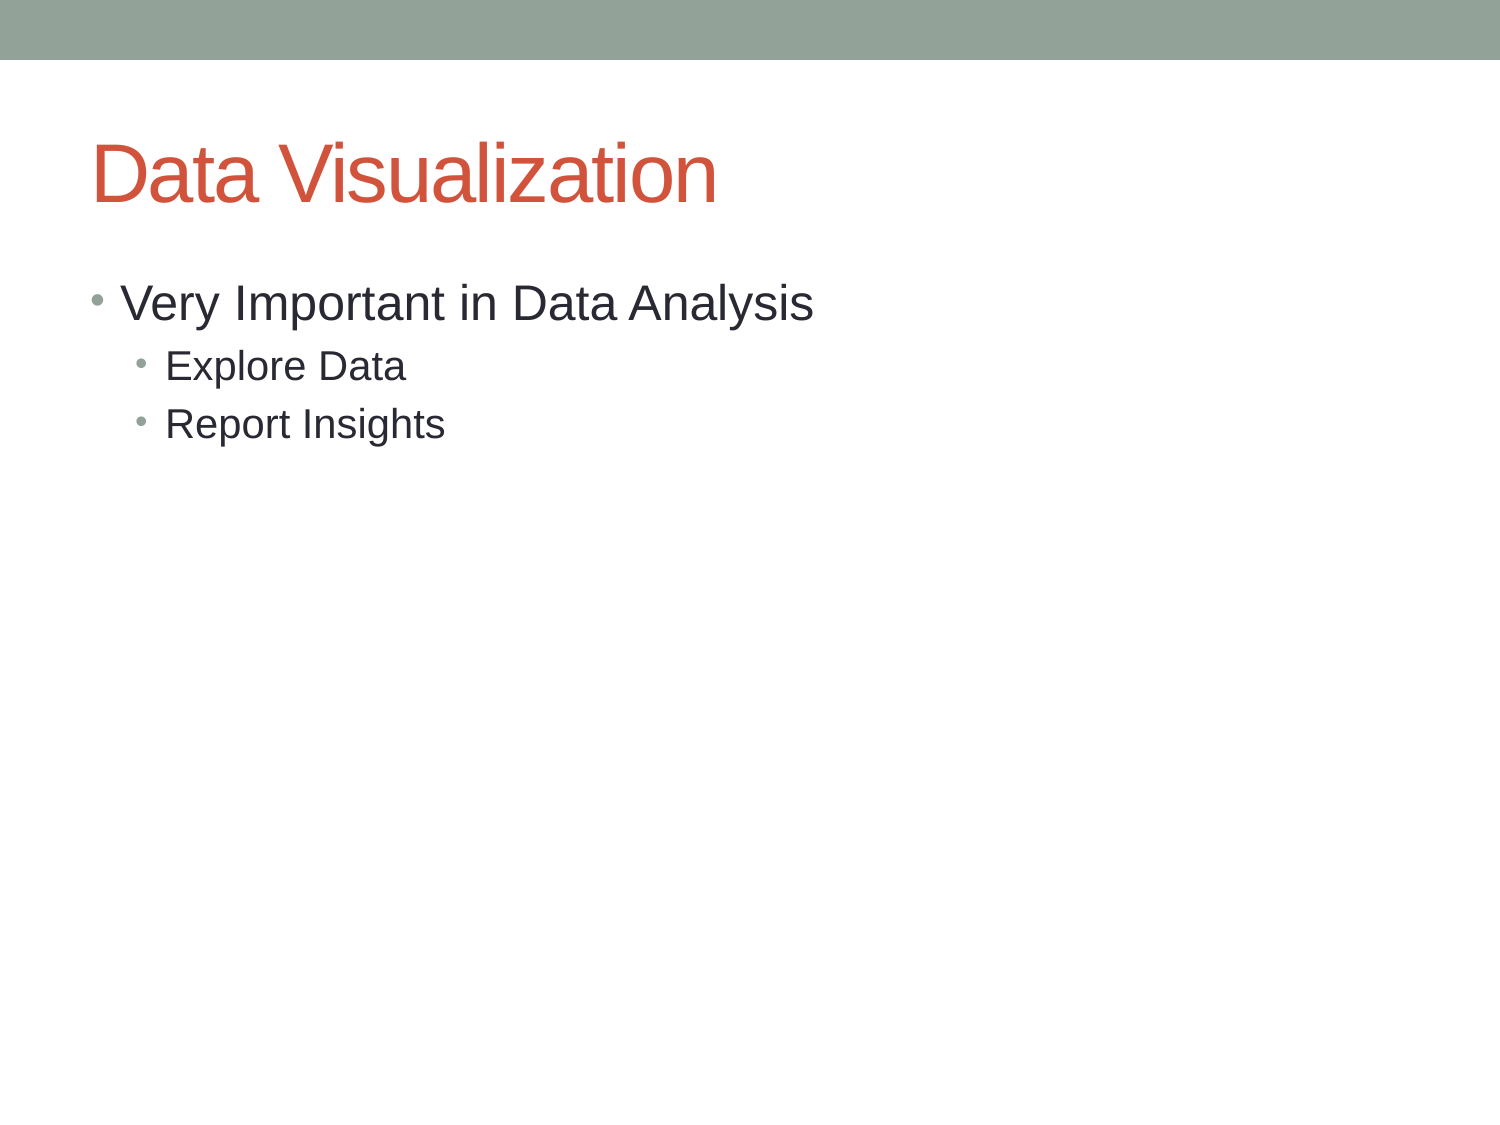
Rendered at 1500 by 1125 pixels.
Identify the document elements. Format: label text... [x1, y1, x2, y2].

title Data Visualization [75, 87, 1425, 250]
list Very Important in Data Analysis Explore Data Report Insights [75, 262, 1425, 1063]
